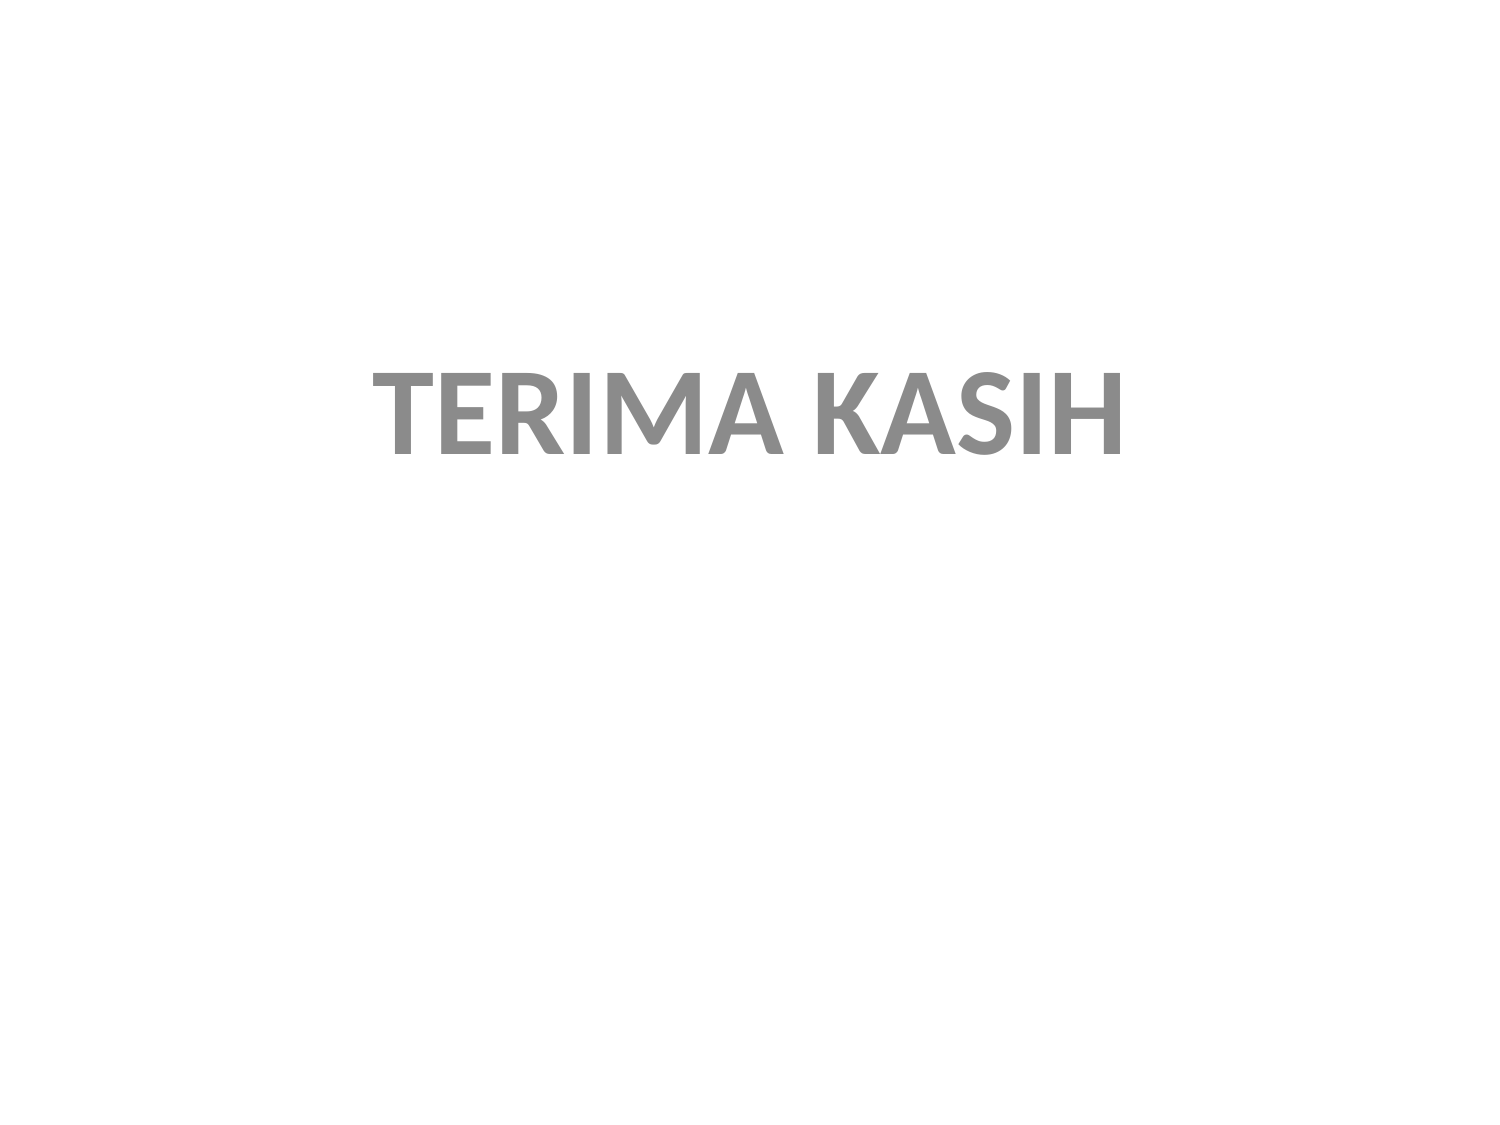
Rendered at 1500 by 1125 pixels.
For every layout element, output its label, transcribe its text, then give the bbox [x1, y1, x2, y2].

subtitle TERIMA KASIH [225, 321, 1275, 610]
